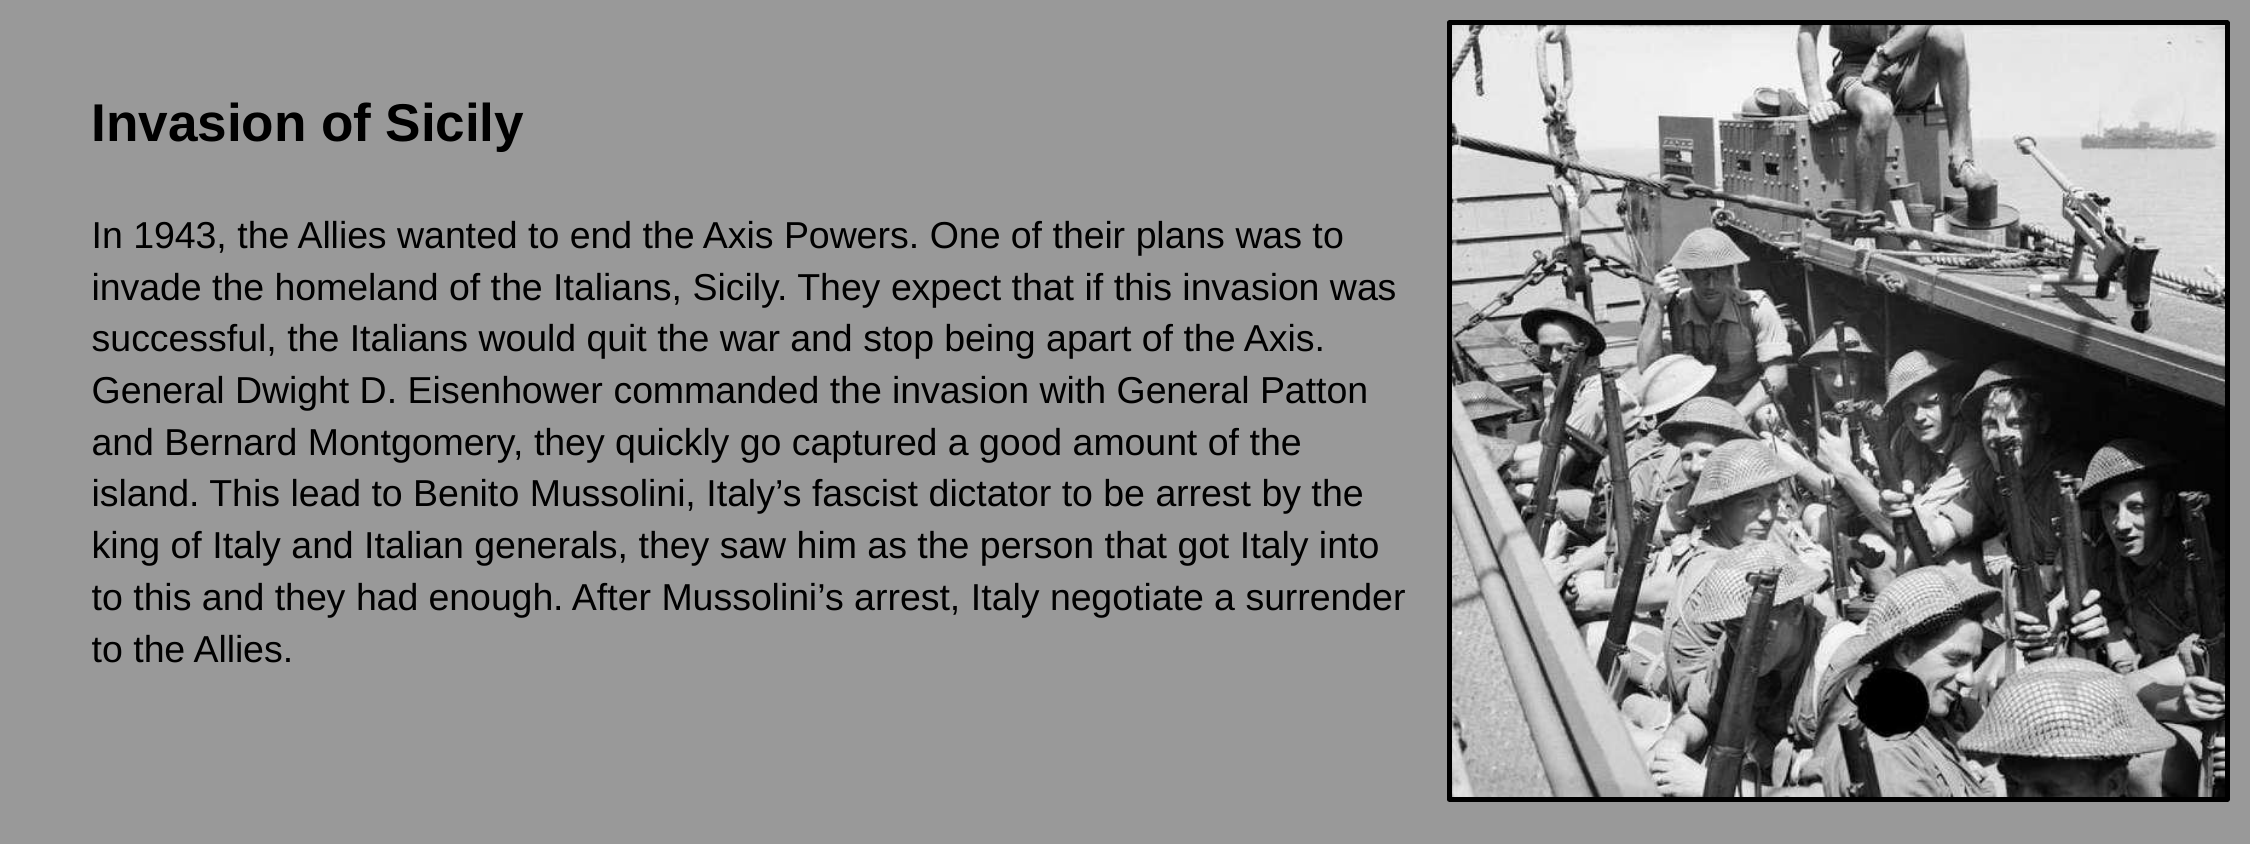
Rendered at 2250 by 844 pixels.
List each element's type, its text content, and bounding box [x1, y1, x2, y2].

list In 1943, the Allies wanted to end the Axis Powers. One of their plans was to invade the homeland of the Italians, Sicily. They expect that if this invasion was successful, the Italians would quit the war and stop being apart of the Axis. General Dwight D. Eisenhower commanded the invasion with General Patton and Bernard Montgomery, they quickly go captured a good amount of the island. This lead to Benito Mussolini, Italy’s fascist dictator to be arrest by the king of Italy and Italian generals, they saw him as the person that got Italy into to this and they had enough. After Mussolini’s arrest, Italy negotiate a surrender to the Allies. [76, 189, 1427, 750]
picture [1451, 24, 2226, 798]
title Invasion of Sicily [76, 72, 1427, 167]
